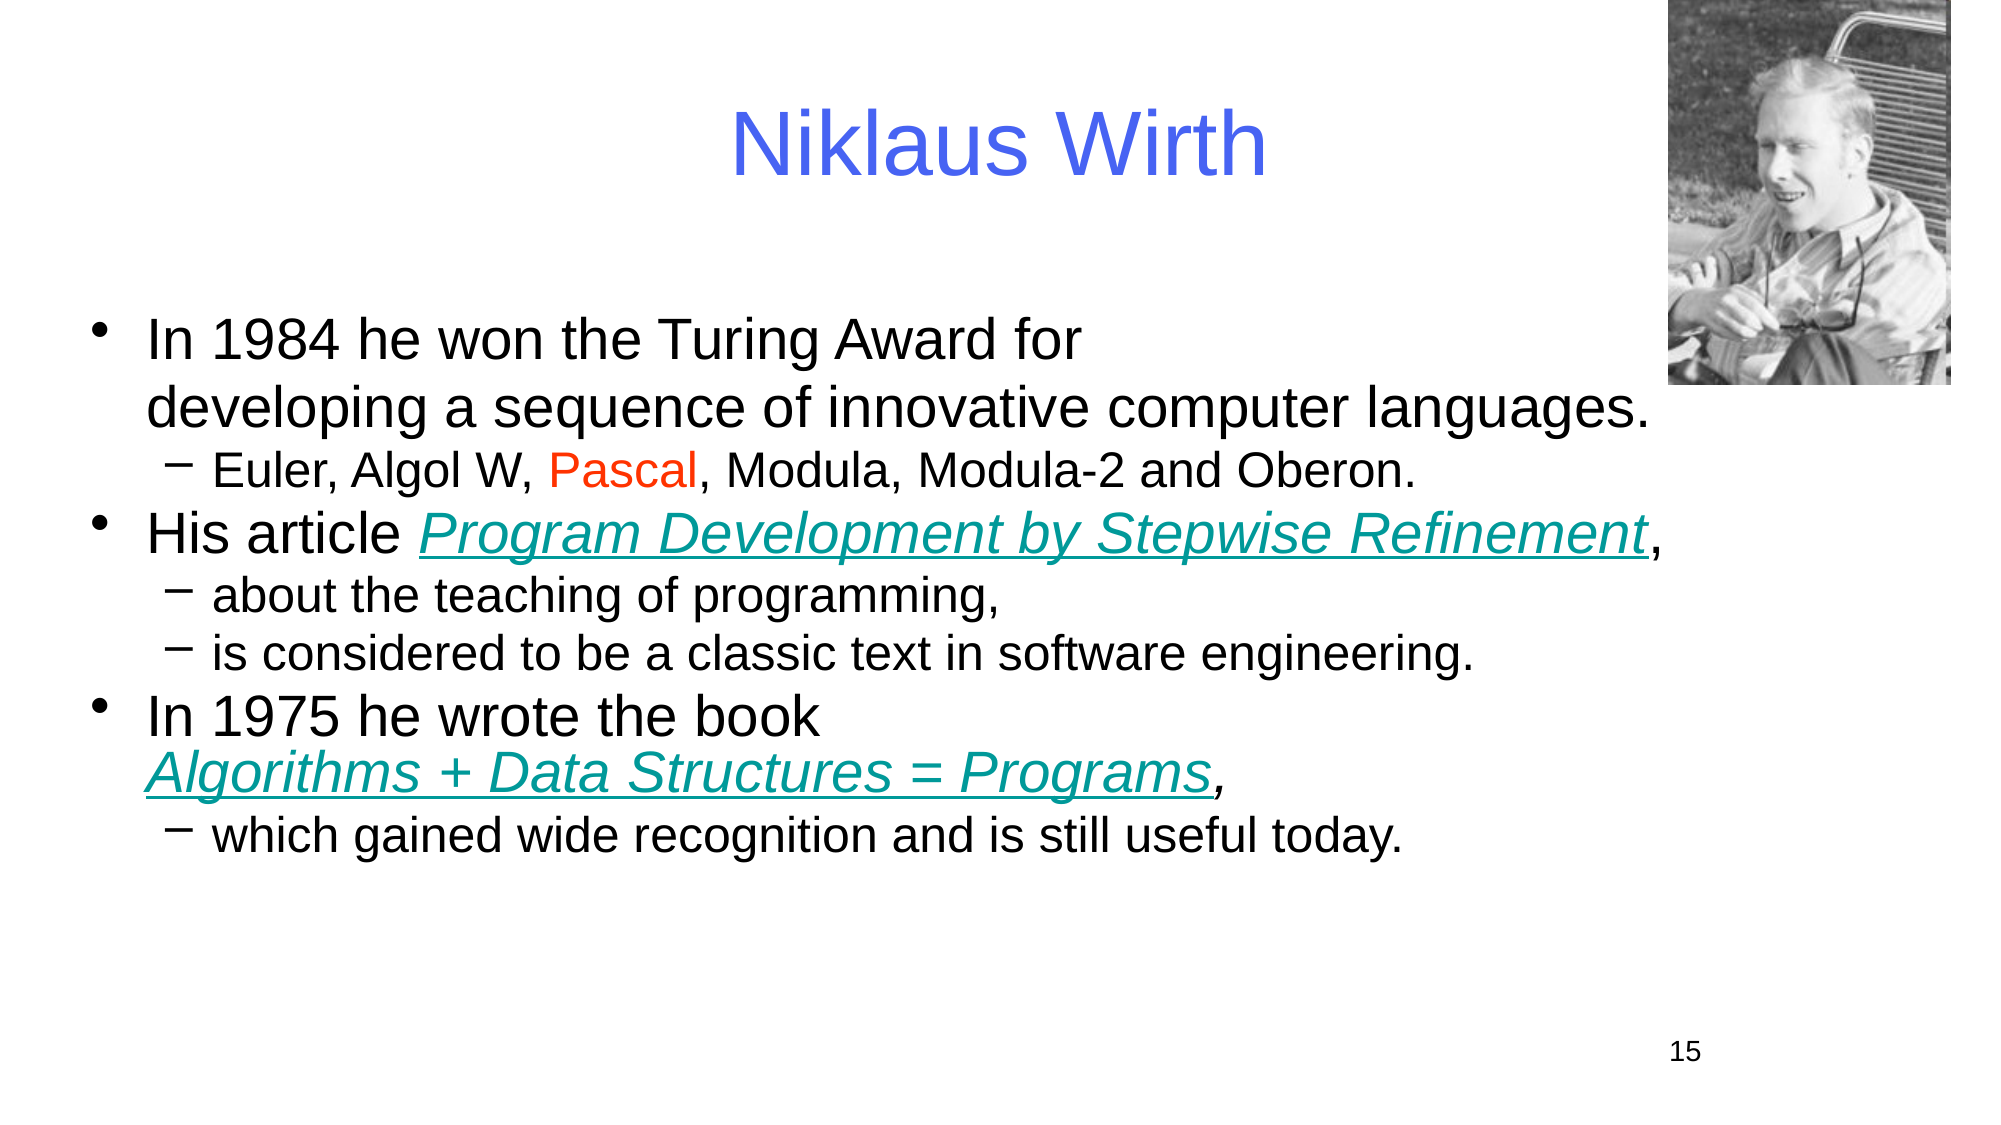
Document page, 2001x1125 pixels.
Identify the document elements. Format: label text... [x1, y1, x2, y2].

picture [1668, 0, 1951, 385]
title Niklaus Wirth [99, 45, 1663, 233]
slide_number 15 [1433, 1050, 1717, 1103]
list In 1984 he won the Turing Award for developing a sequence of innovative computer languages. Euler, Algol W, Pascal, Modula, Modula-2 and Oberon. His article Program Development by Stepwise Refinement, about the teaching of programming, is considered to be a classic text in software engineering. In 1975 he wrote the book Algorithms + Data Structures = Programs, which gained wide recognition and is still useful today. [75, 307, 1900, 1050]
